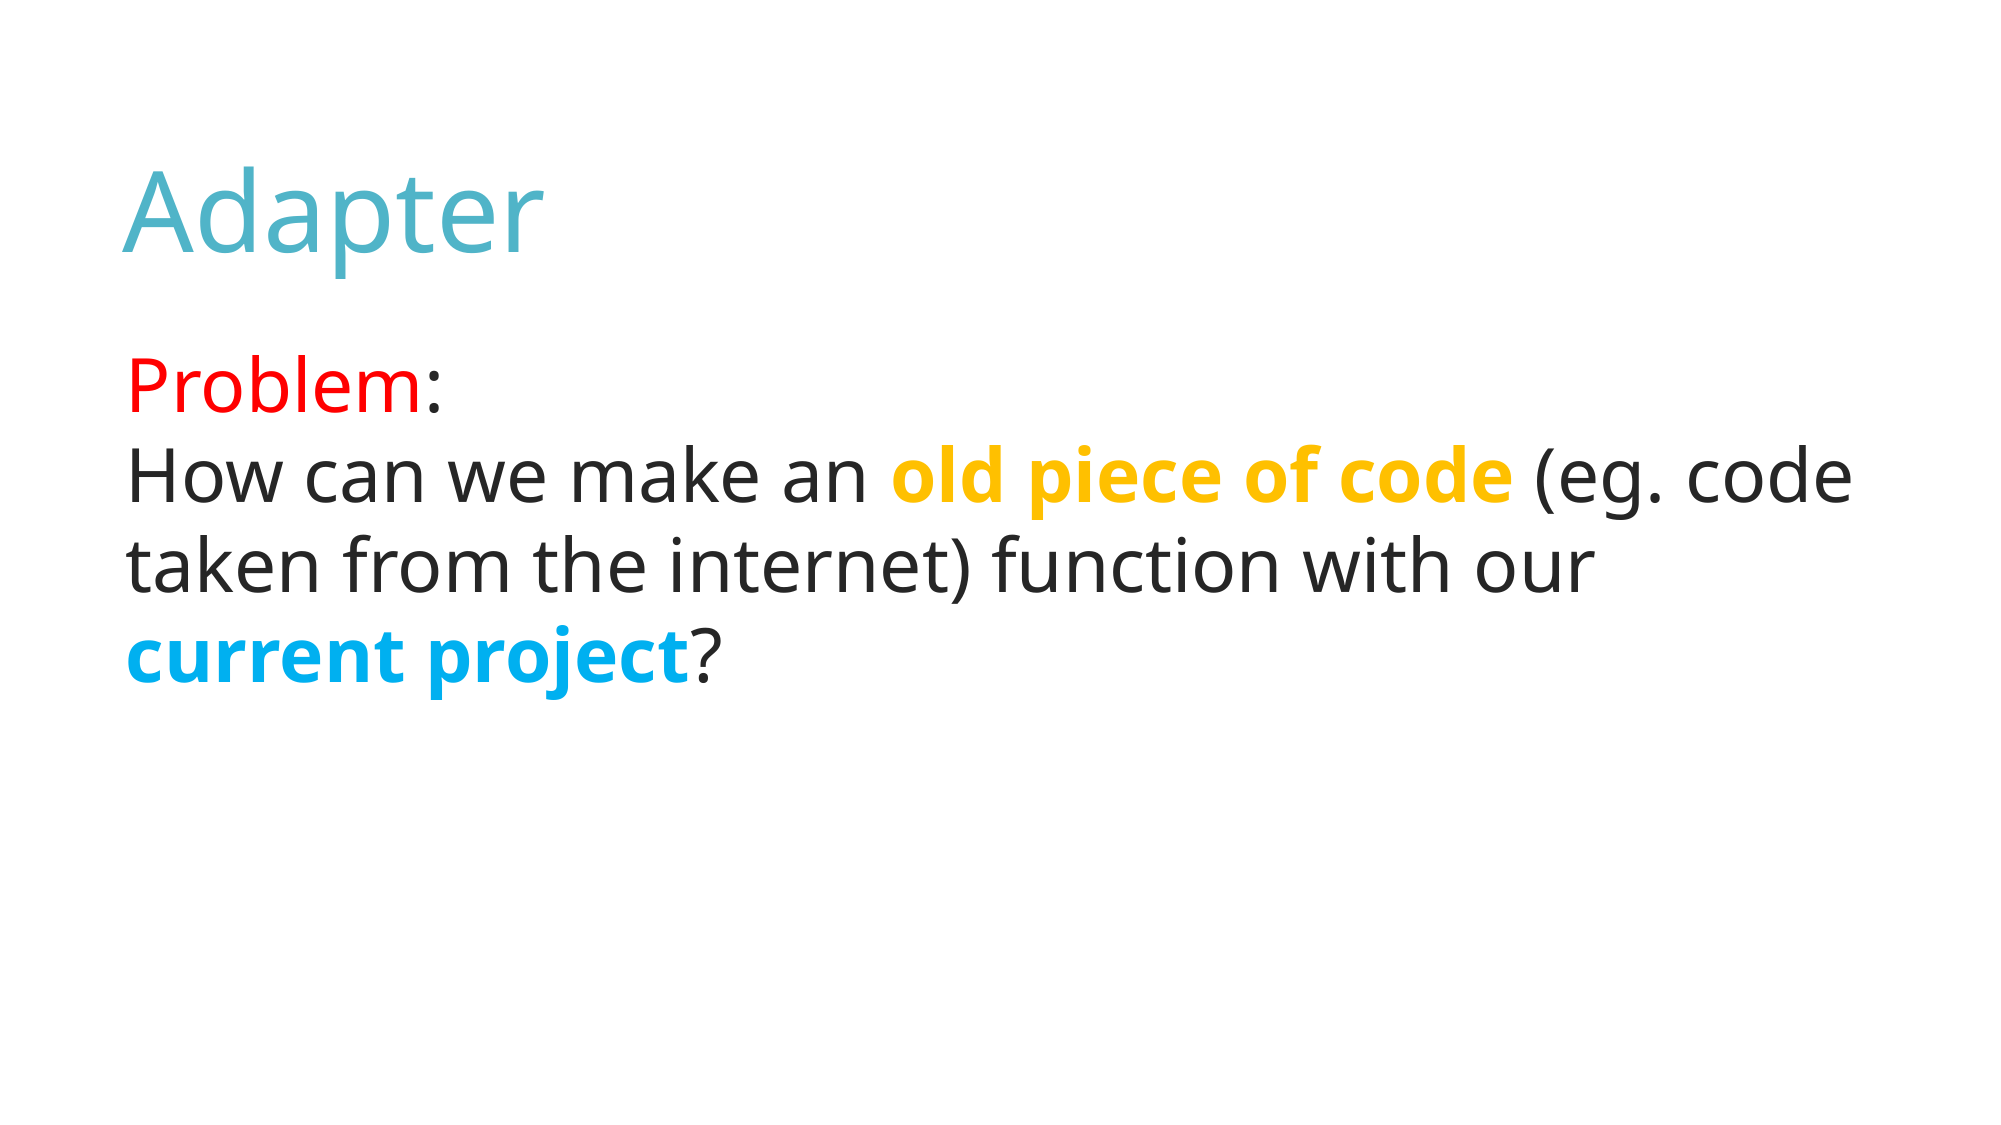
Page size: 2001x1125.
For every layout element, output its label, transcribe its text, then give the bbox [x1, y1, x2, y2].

text_box Adapter [107, 81, 1875, 354]
text_box Problem: How can we make an old piece of code (eg. code taken from the internet) function with our current project? [111, 329, 1875, 948]
